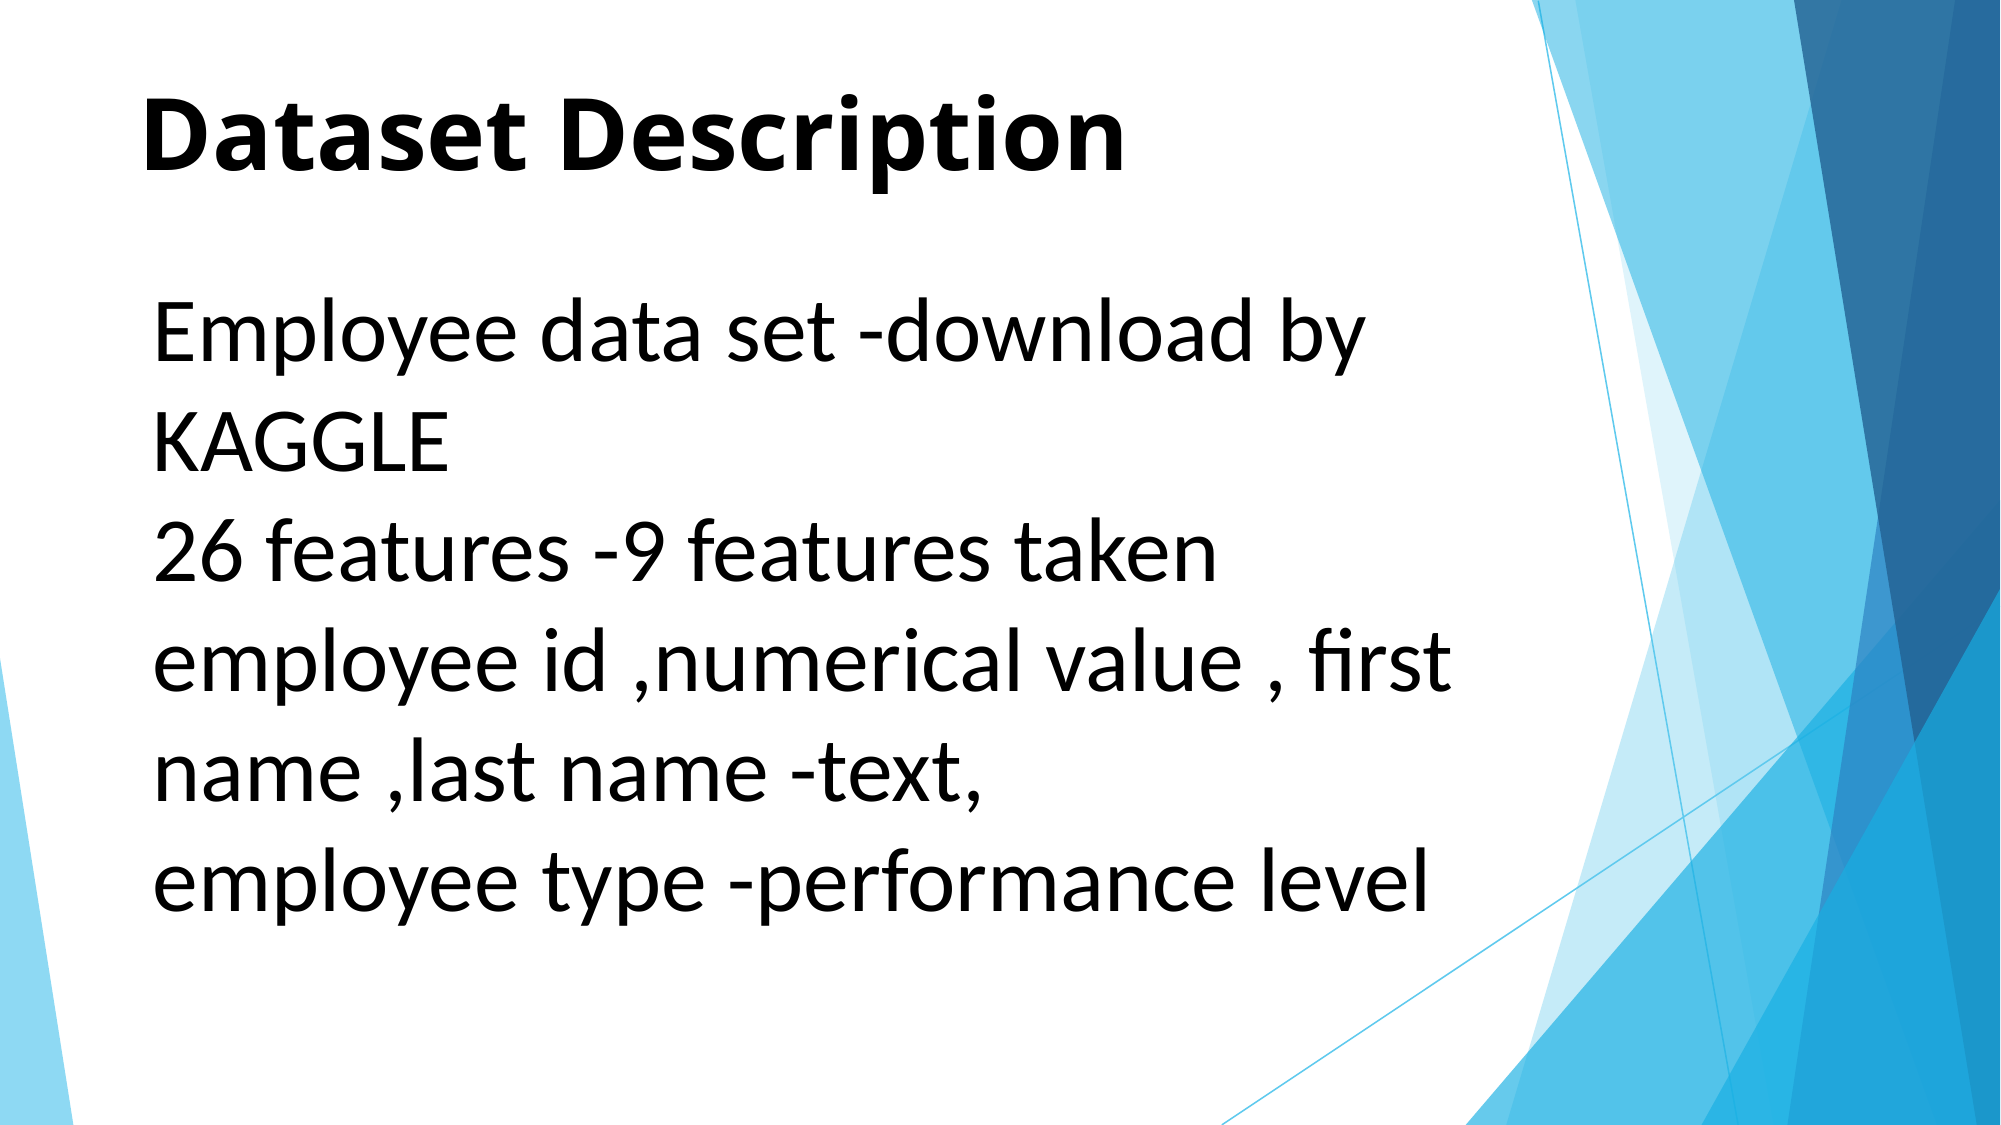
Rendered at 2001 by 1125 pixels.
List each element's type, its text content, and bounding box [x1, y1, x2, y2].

text_box Employee data set -download by KAGGLE 26 features -9 features taken employee id ,numerical value , first name ,last name -text, employee type -performance level [137, 262, 1500, 938]
title Dataset Description [123, 62, 1877, 189]
